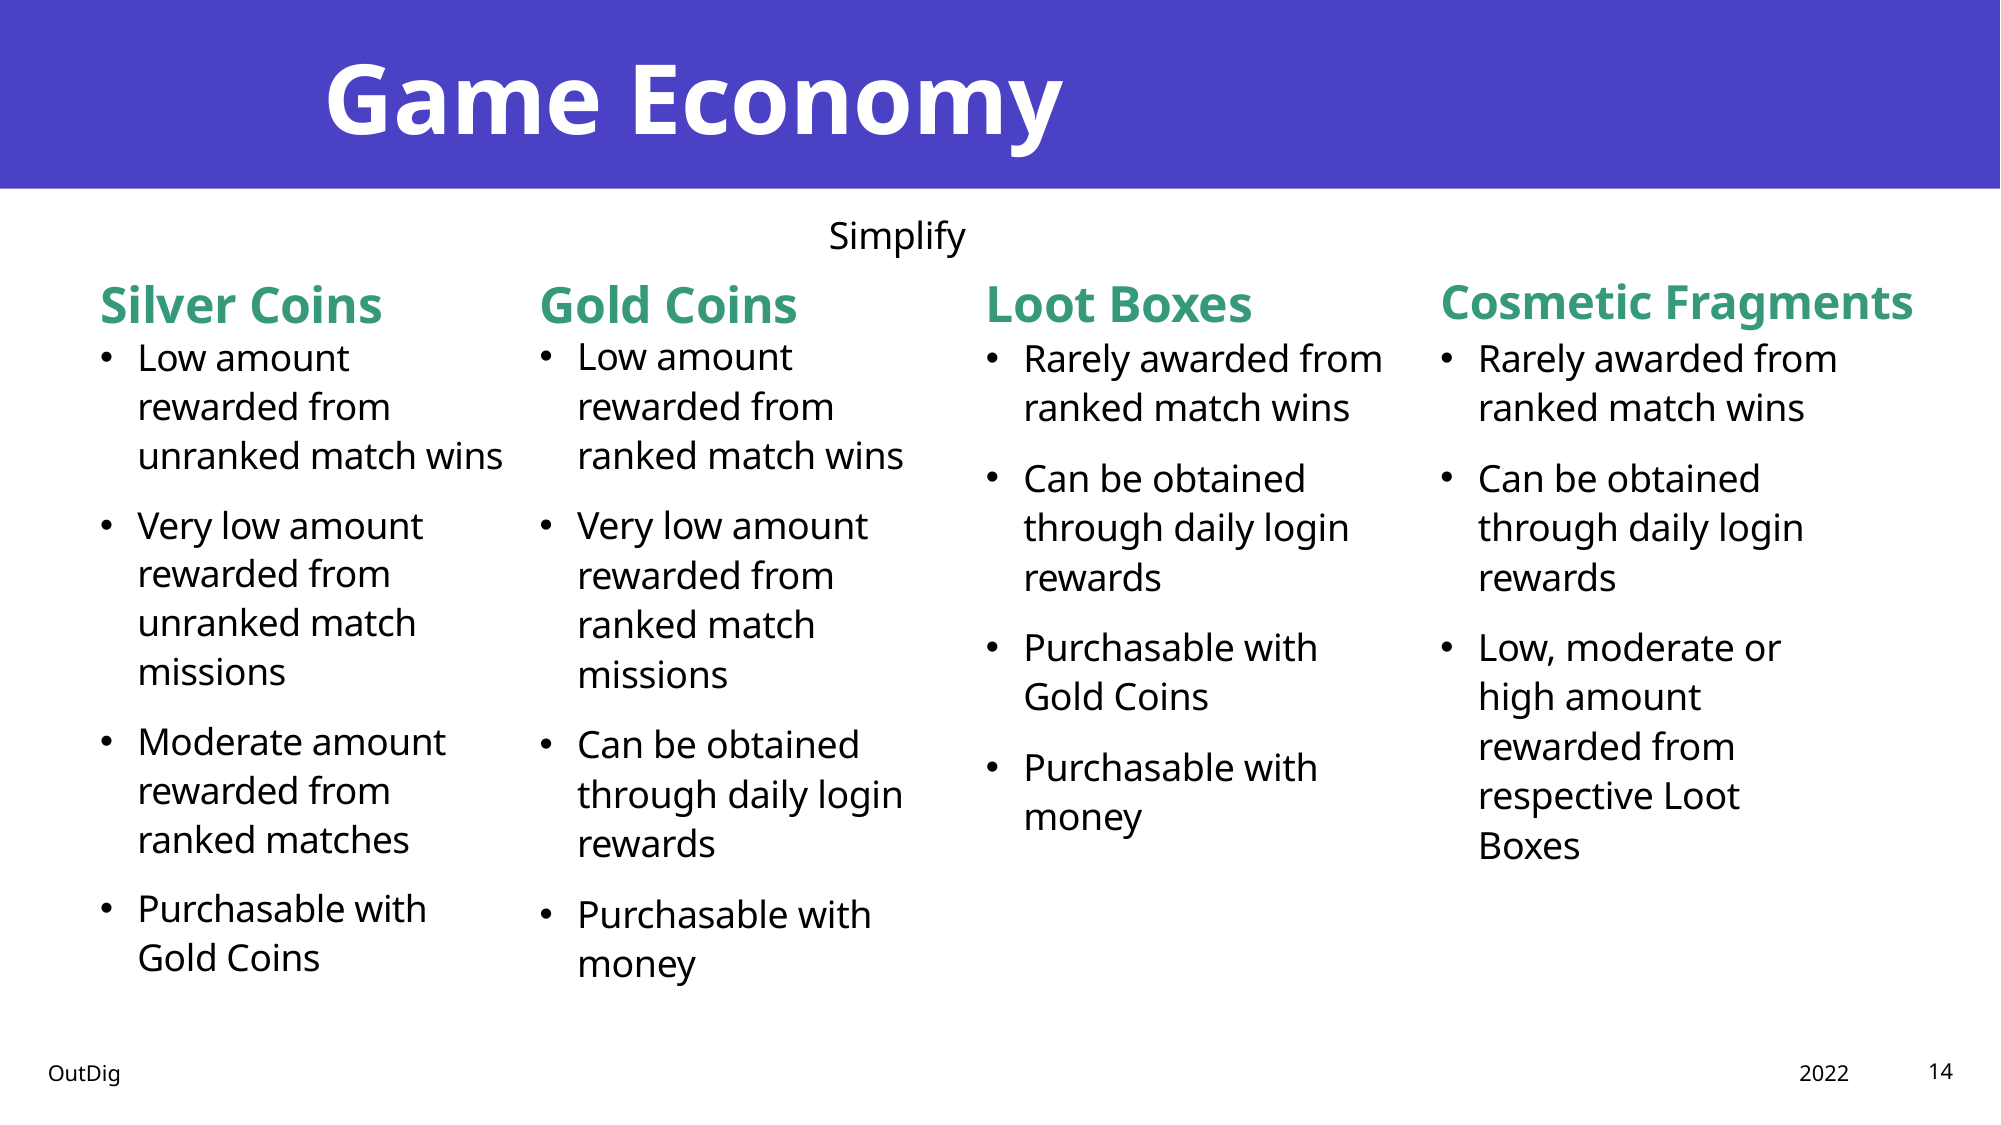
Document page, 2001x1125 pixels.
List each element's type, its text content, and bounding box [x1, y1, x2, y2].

slide_number 14 [1864, 1042, 1968, 1103]
list Low amount rewarded from ranked match wins Very low amount rewarded from ranked match missions Can be obtained through daily login rewards Purchasable with money [524, 321, 960, 1041]
list Cosmetic Fragments [1426, 259, 1947, 353]
list Low amount rewarded from unranked match wins Very low amount rewarded from unranked match missions Moderate amount rewarded from ranked matches Purchasable with Gold Coins [85, 322, 520, 1042]
list Rarely awarded from ranked match wins Can be obtained through daily login rewards Low, moderate or high amount rewarded from respective Loot Boxes [1425, 322, 1865, 1034]
list Silver Coins [85, 259, 473, 322]
title Game Economy [308, 30, 1852, 162]
slide_number 2022 [1150, 1042, 1864, 1103]
list Gold Coins [524, 259, 813, 321]
footer OutDig [33, 1042, 827, 1103]
text_box Simplify [813, 200, 1426, 433]
text_box Rarely awarded from ranked match wins Can be obtained through daily login rewards Purchasable with Gold Coins Purchasable with money [970, 433, 1403, 1033]
